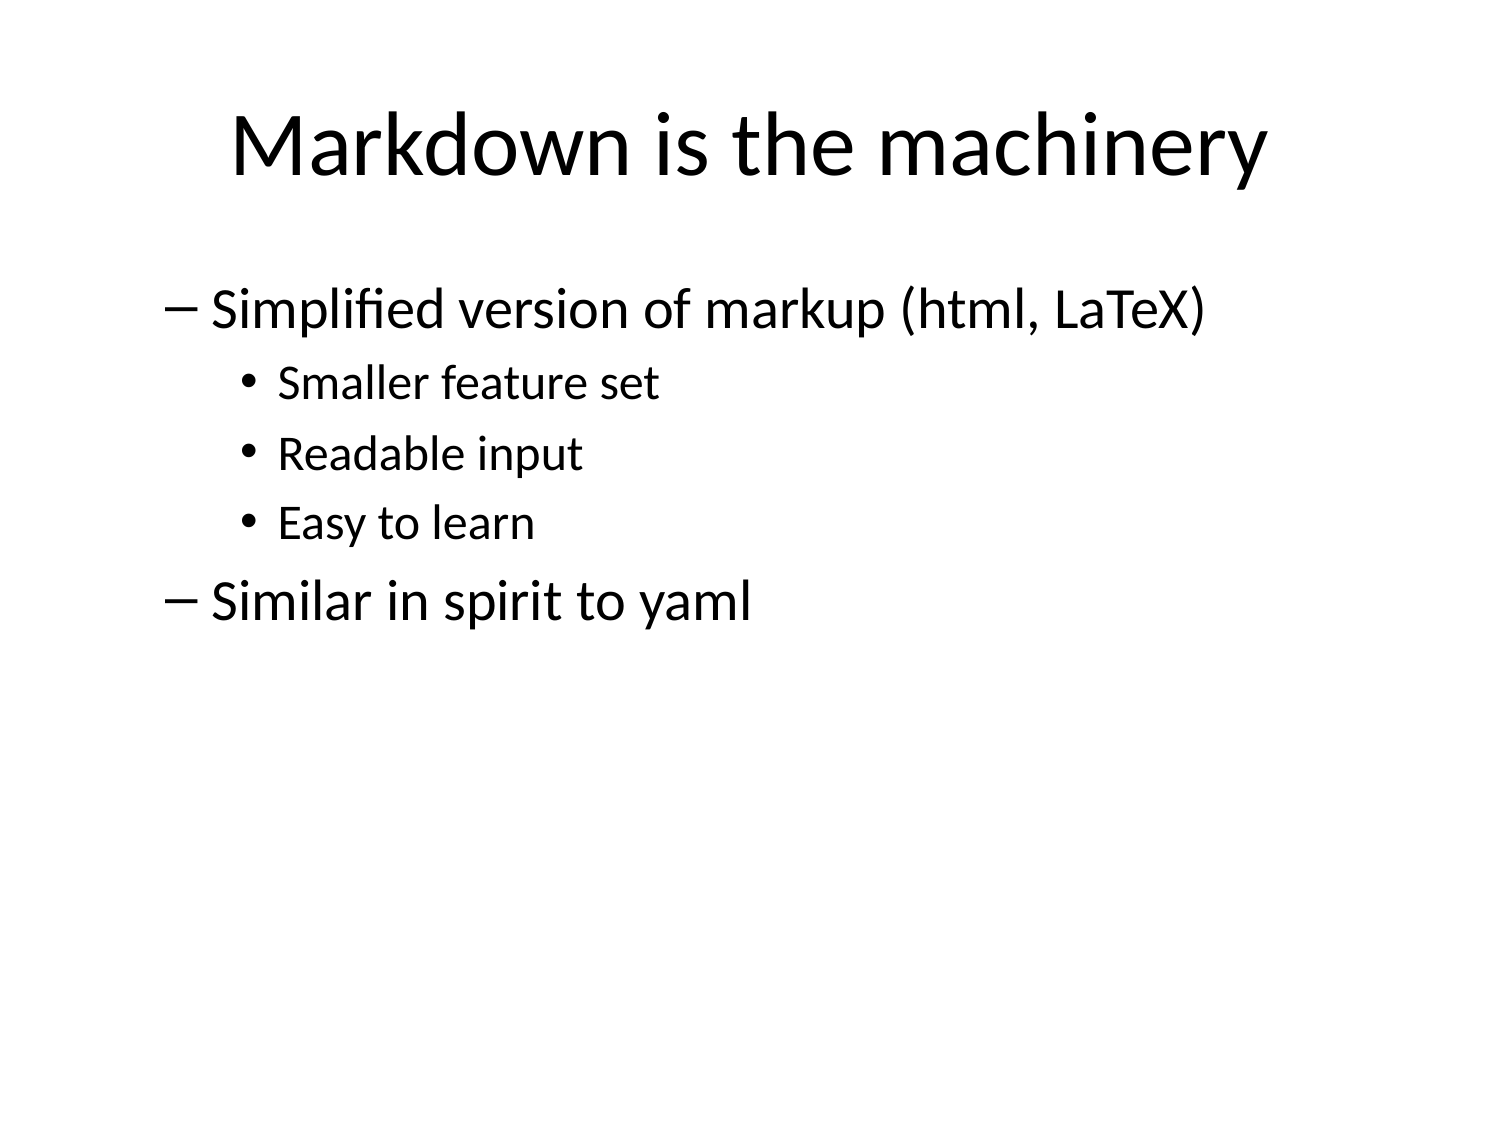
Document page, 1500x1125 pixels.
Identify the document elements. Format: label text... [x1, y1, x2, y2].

title Markdown is the machinery [75, 45, 1425, 233]
list Simplified version of markup (html, LaTeX) Smaller feature set Readable input Easy to learn Similar in spirit to yaml [75, 262, 1425, 1005]
